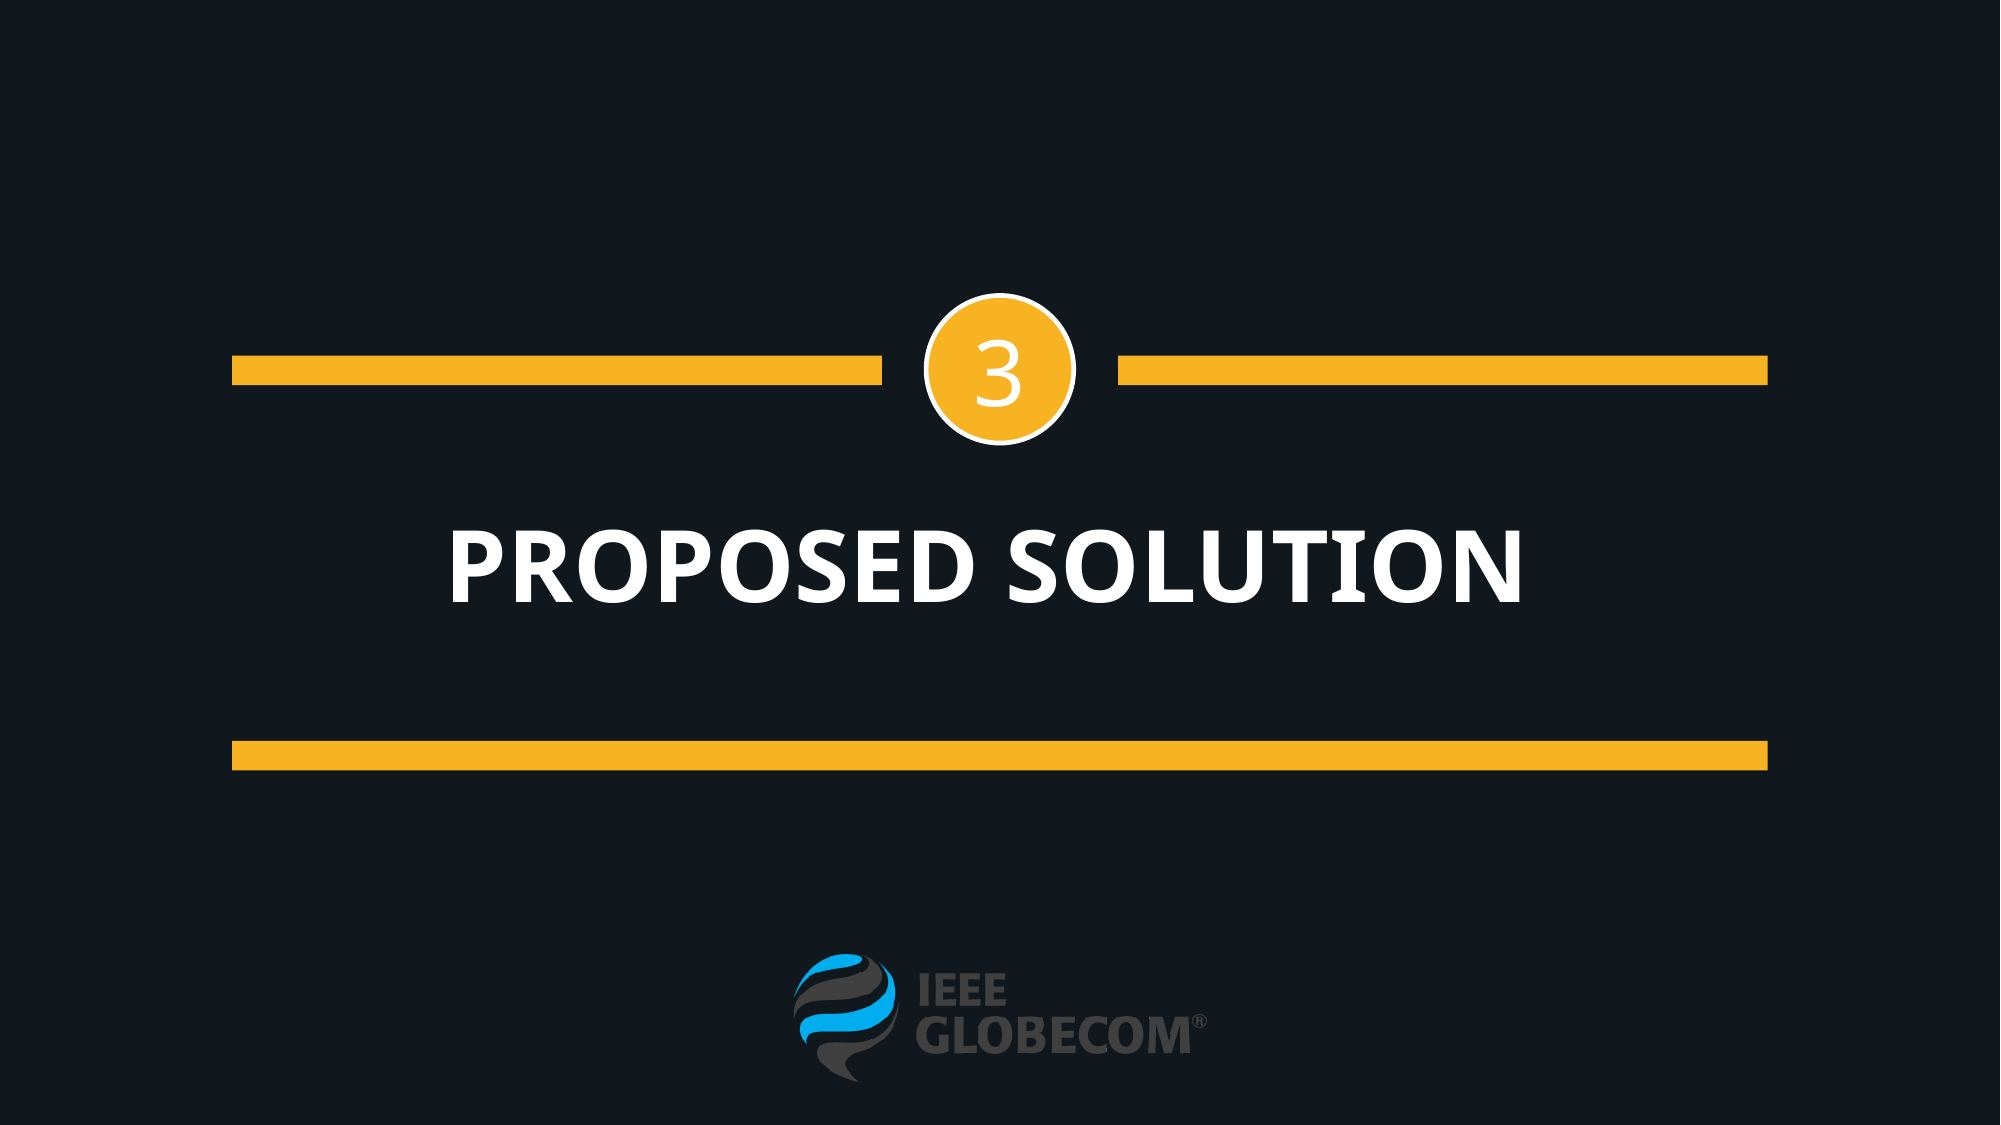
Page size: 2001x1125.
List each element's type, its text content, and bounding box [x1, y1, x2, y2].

text_box [231, 355, 883, 386]
text_box [231, 740, 1769, 771]
text_box [1117, 355, 1769, 386]
text_box PROPOSED SOLUTION [232, 494, 1768, 630]
text_box 3 [925, 294, 1075, 445]
picture [787, 950, 1213, 1085]
